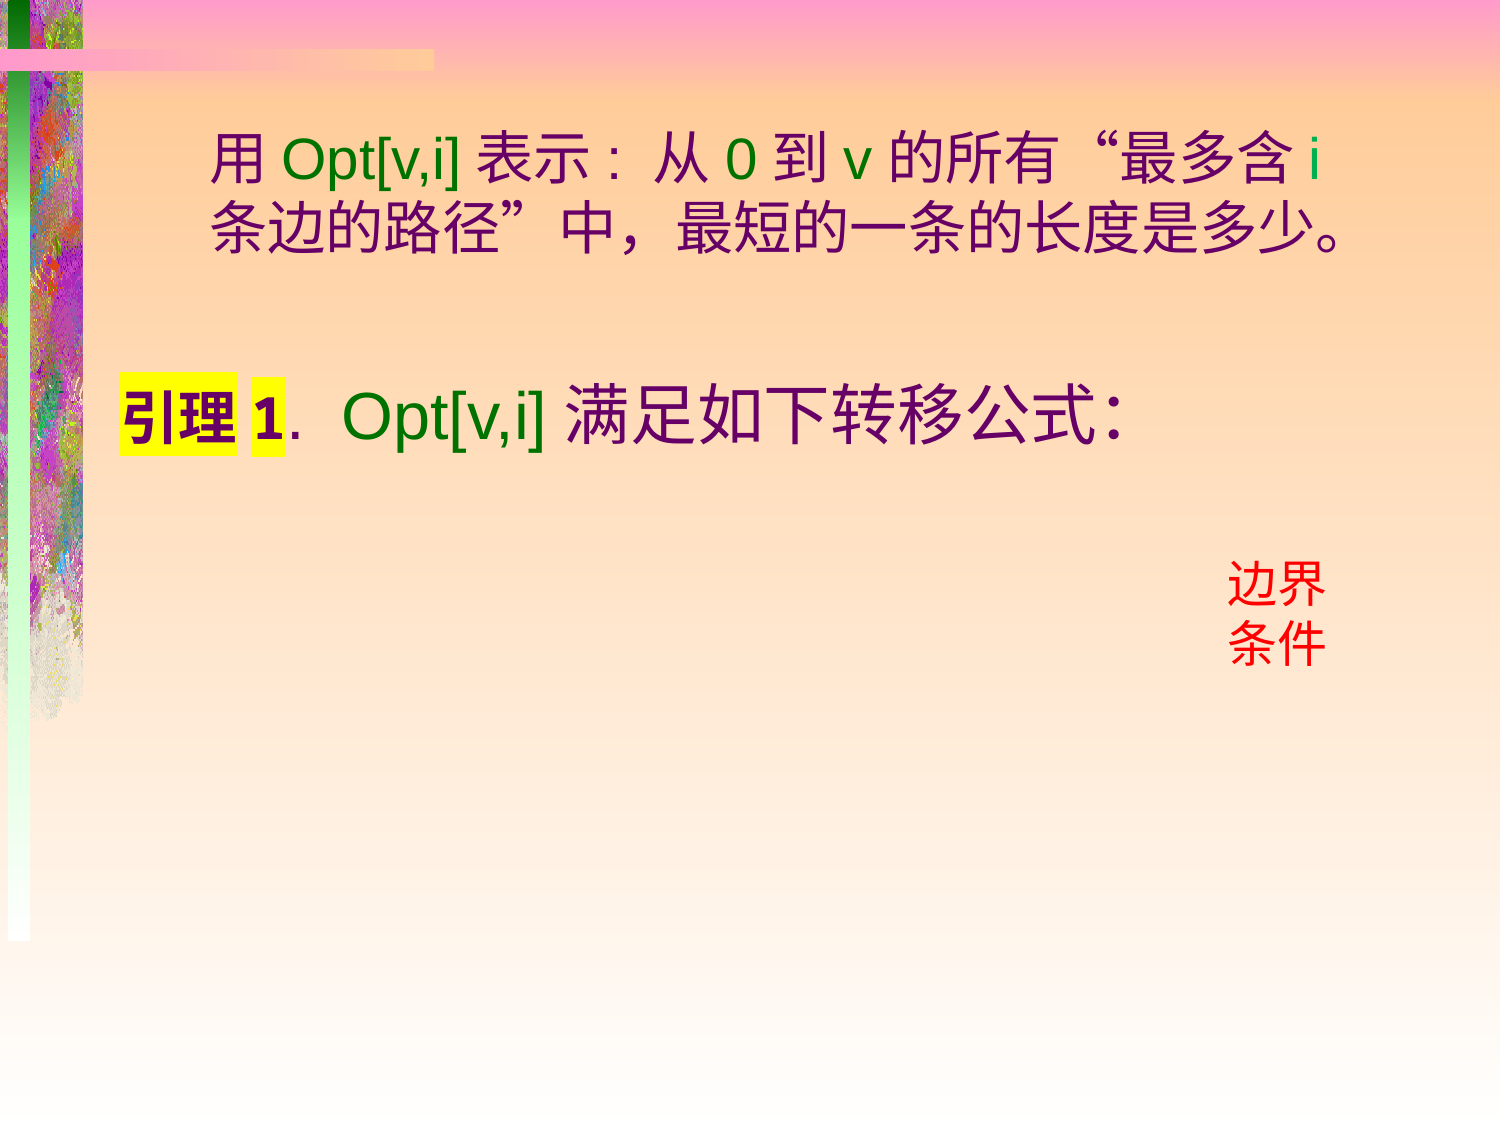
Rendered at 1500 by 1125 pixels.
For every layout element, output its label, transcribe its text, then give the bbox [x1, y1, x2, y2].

picture [29, 71, 83, 821]
text_box 用Opt[v,i]表示: 从0到v的所有“最多含i条边的路径”中，最短的一条的长度是多少。 [194, 113, 1372, 269]
text_box 边界 条件 [1213, 545, 1399, 680]
picture [0, 71, 9, 821]
picture [0, 0, 9, 50]
picture [29, 0, 83, 50]
